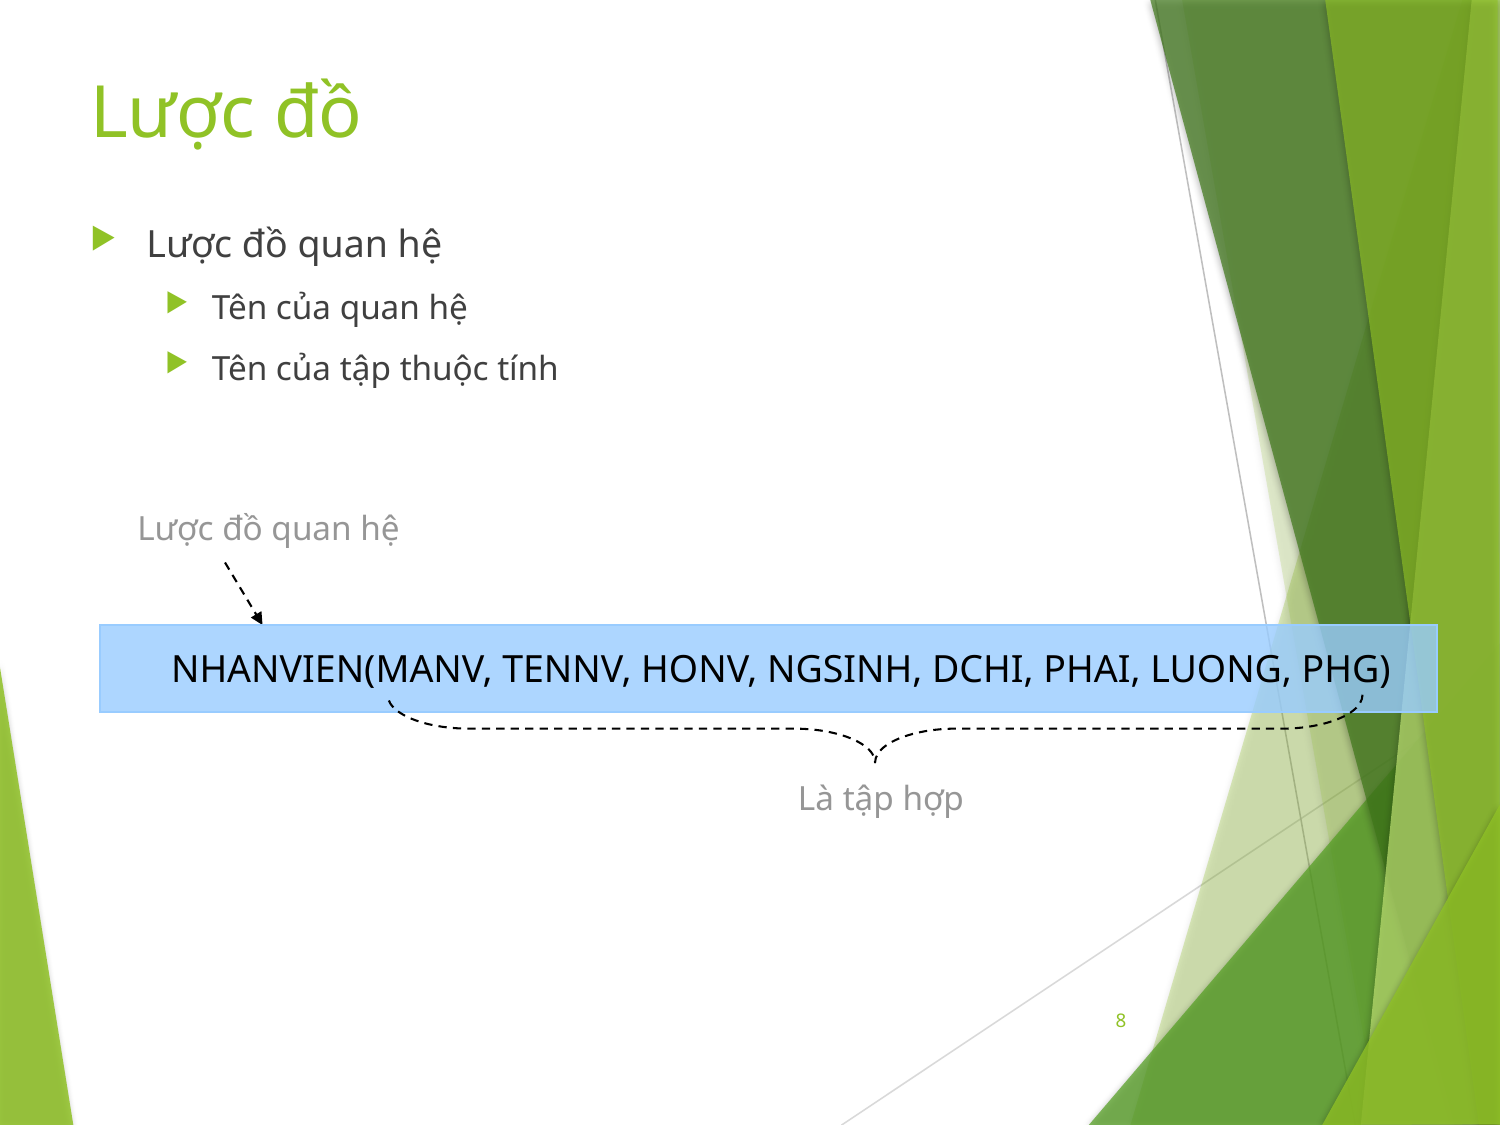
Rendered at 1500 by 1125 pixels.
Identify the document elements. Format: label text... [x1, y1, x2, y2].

list Lược đồ quan hệ Tên của quan hệ Tên của tập thuộc tính [75, 722, 1425, 1006]
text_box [386, 694, 1363, 826]
list Lược đồ quan hệ Tên của quan hệ Tên của tập thuộc tính [75, 212, 1425, 498]
slide_number 8 [1057, 991, 1142, 1051]
title Lược đồ [75, 58, 1425, 160]
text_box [36, 499, 1438, 713]
